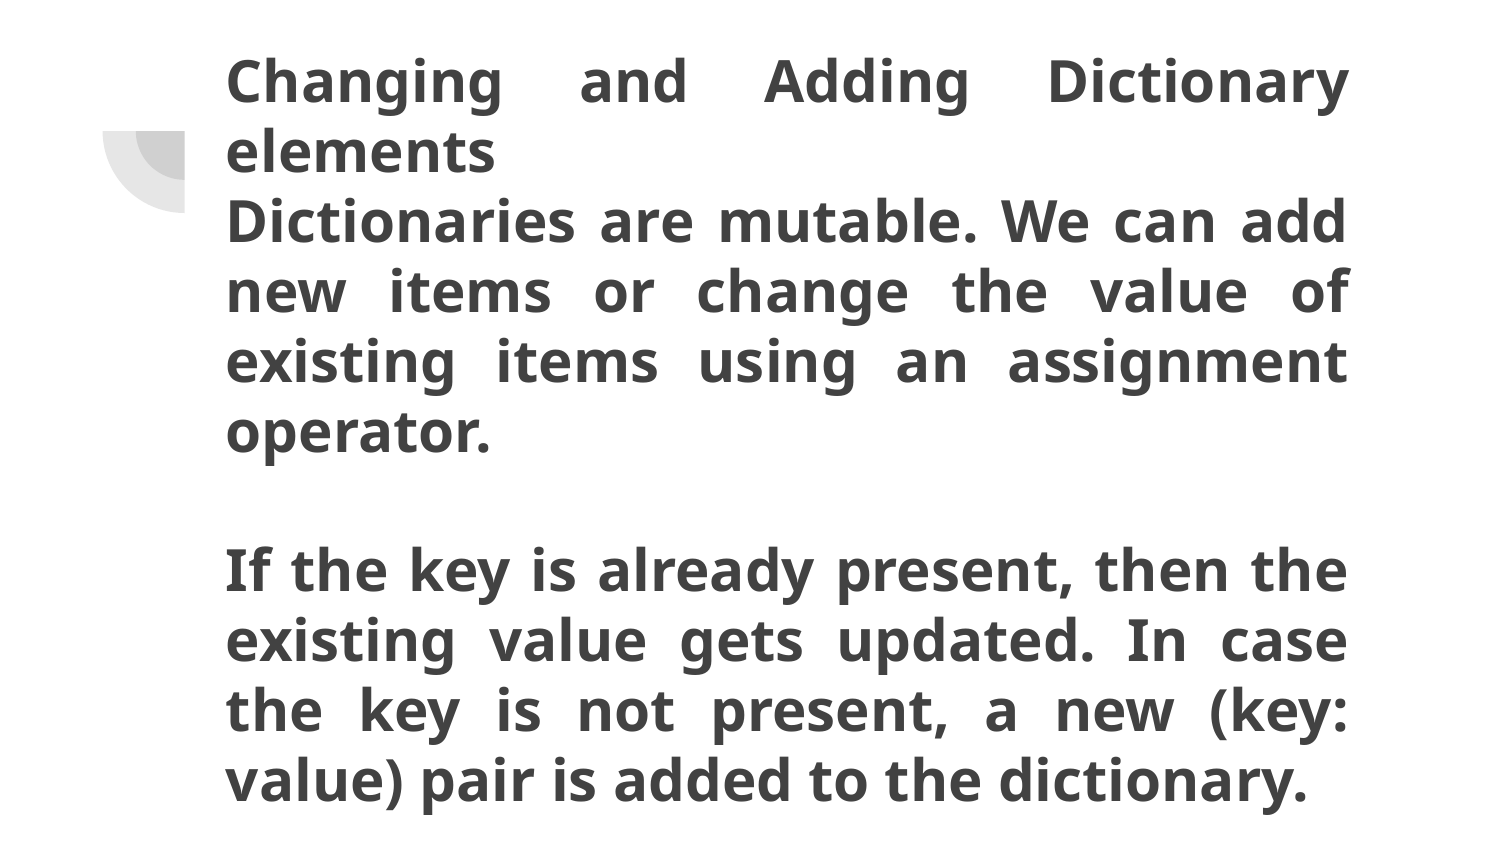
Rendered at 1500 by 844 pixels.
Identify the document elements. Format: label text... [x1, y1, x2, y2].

title Changing and Adding Dictionary elements Dictionaries are mutable. We can add new items or change the value of existing items using an assignment operator. If the key is already present, then the existing value gets updated. In case the key is not present, a new (key: value) pair is added to the dictionary. [210, 28, 1364, 193]
